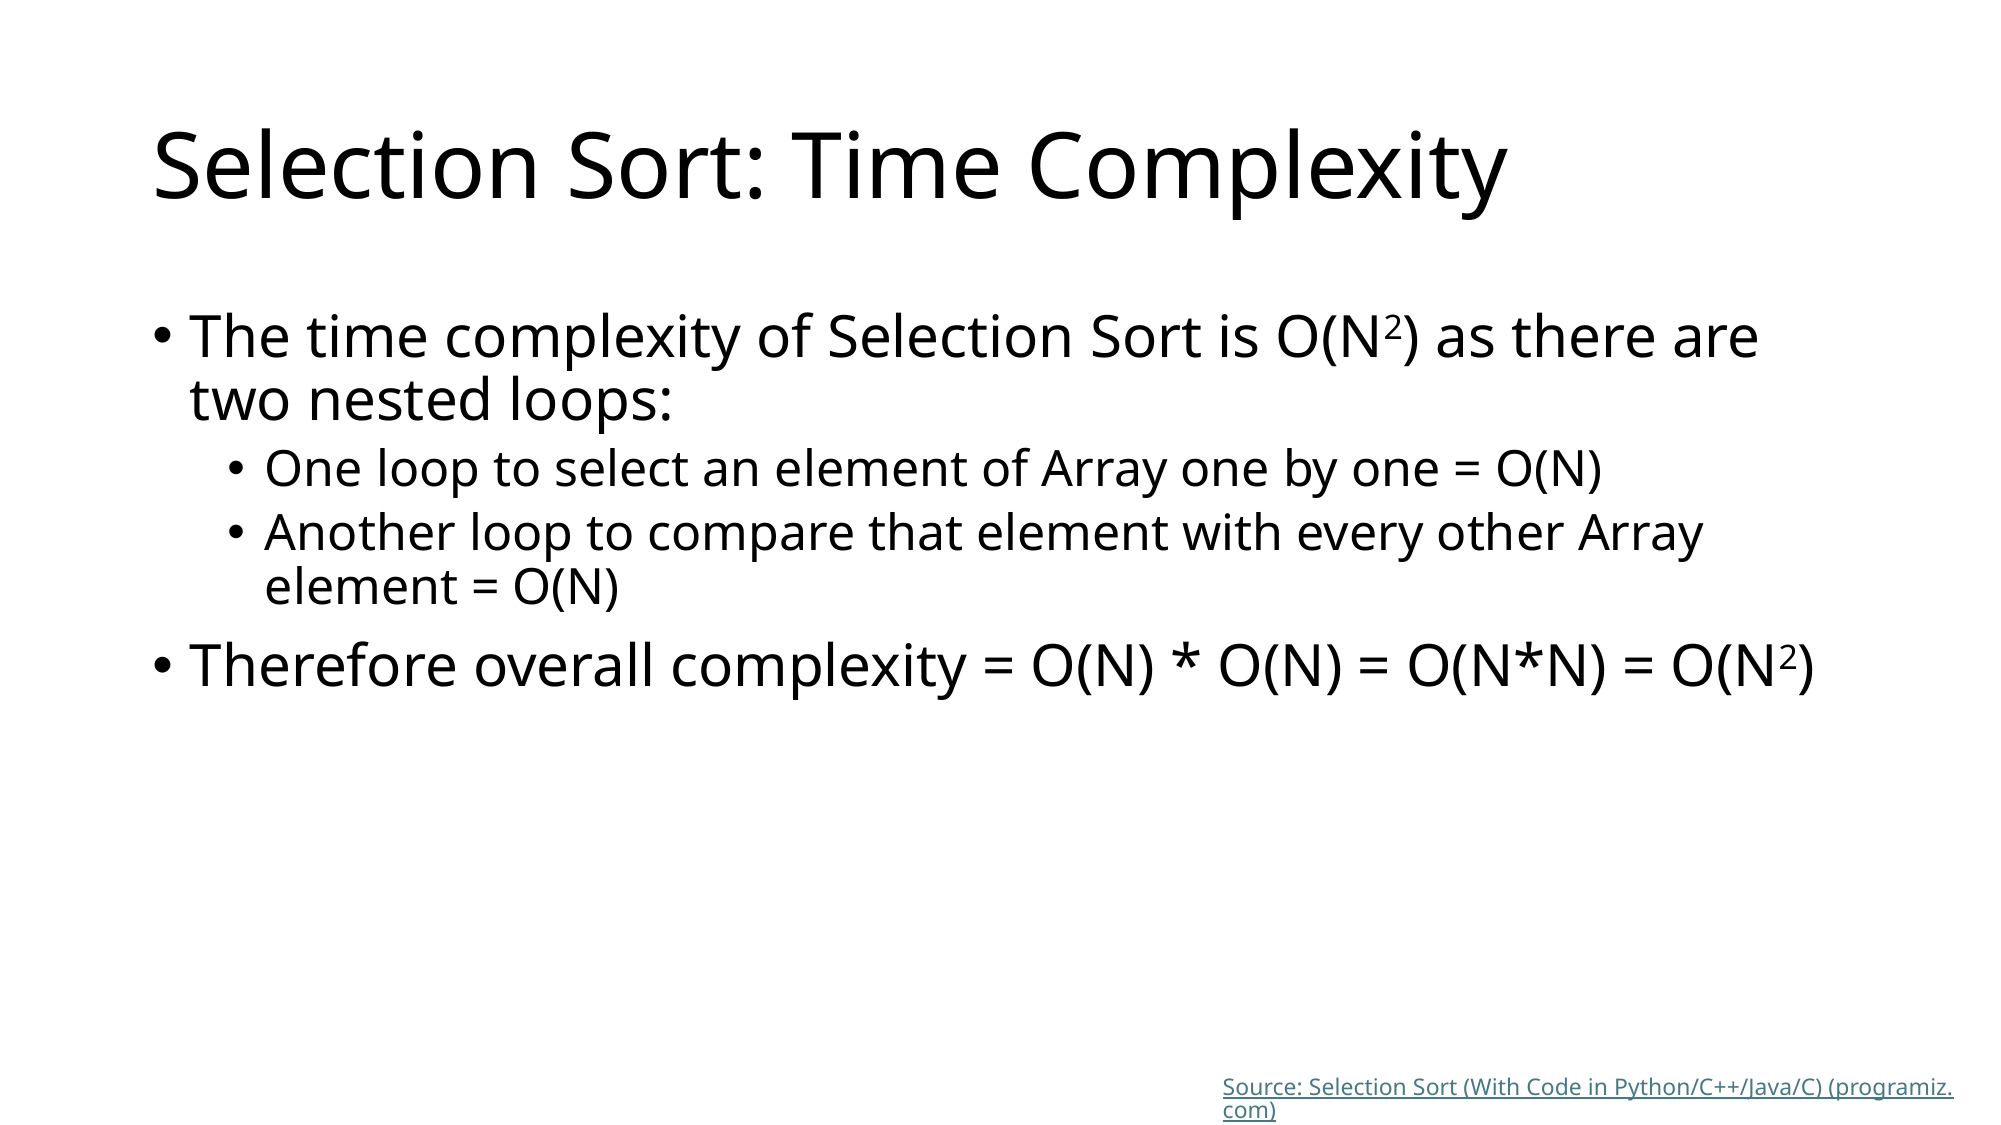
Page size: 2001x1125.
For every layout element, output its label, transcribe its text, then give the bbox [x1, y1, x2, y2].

text_box Source: Selection Sort (With Code in Python/C++/Java/C) (programiz.com) [1207, 1065, 1979, 1112]
title Selection Sort: Time Complexity [137, 59, 1863, 278]
list The time complexity of Selection Sort is O(N2) as there are two nested loops: One loop to select an element of Array one by one = O(N) Another loop to compare that element with every other Array element = O(N) Therefore overall complexity = O(N) * O(N) = O(N*N) = O(N2) [137, 299, 1863, 1014]
